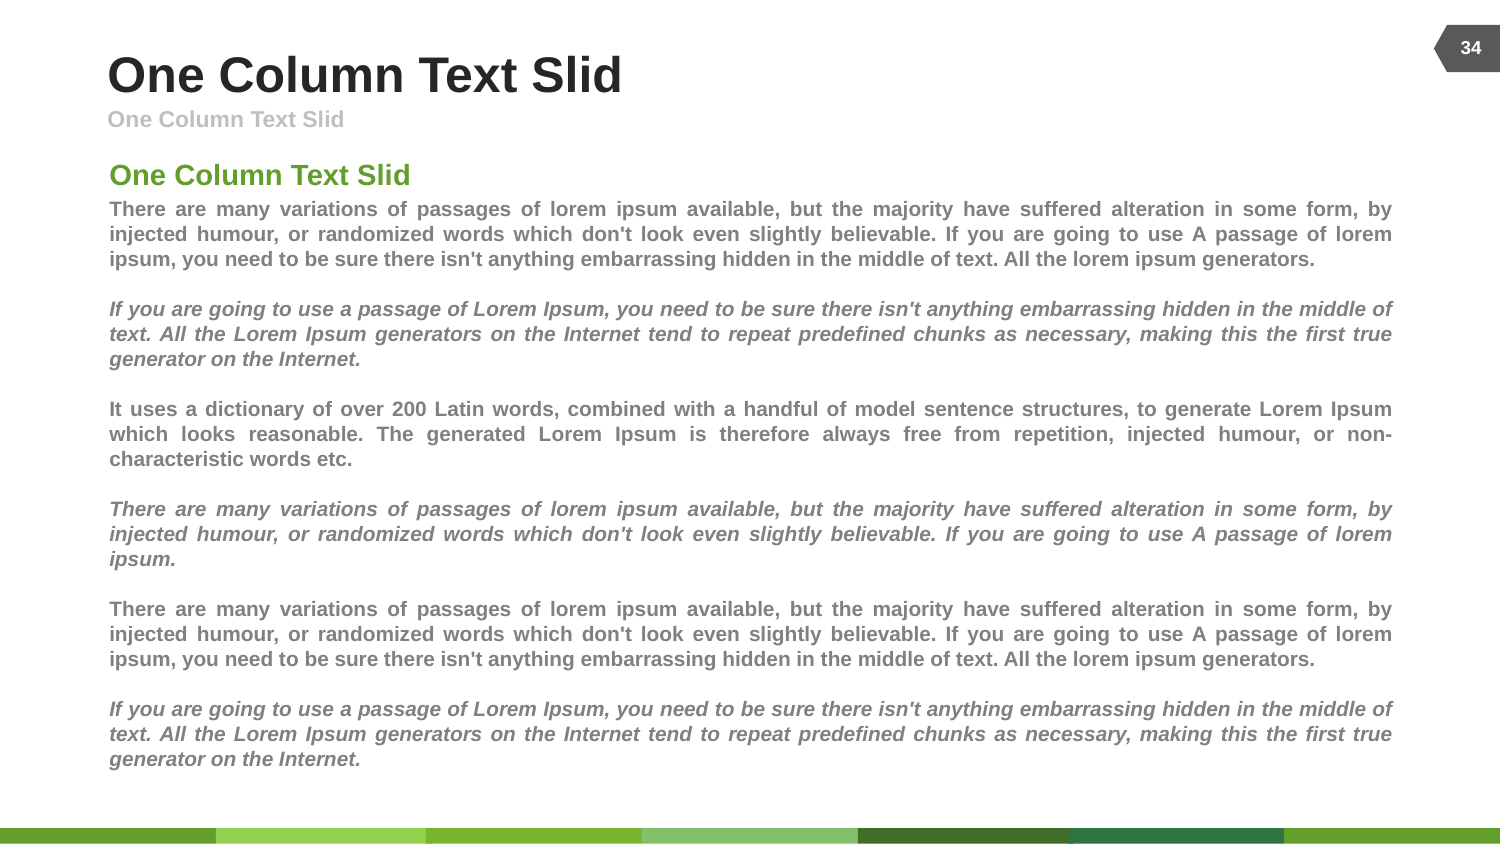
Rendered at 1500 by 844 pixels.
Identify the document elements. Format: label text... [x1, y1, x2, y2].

slide_number 34 [1439, 24, 1500, 70]
list One Column Text Slid [107, 101, 783, 135]
text_box One Column Text Slid [109, 157, 714, 191]
title One Column Text Slid [107, 43, 1033, 102]
text_box There are many variations of passages of lorem ipsum available, but the majority have suffered alteration in some form, by injected humour, or randomized words which don't look even slightly believable. If you are going to use A passage of lorem ipsum, you need to be sure there isn't anything embarrassing hidden in the middle of text. All the lorem ipsum generators. If you are going to use a passage of Lorem Ipsum, you need to be sure there isn't anything embarrassing hidden in the middle of text. All the Lorem Ipsum generators on the Internet tend to repeat predefined chunks as necessary, making this the first true generator on the Internet. It uses a dictionary of over 200 Latin words, combined with a handful of model sentence structures, to generate Lorem Ipsum which looks reasonable. The generated Lorem Ipsum is therefore always free from repetition, injected humour, or non-characteristic words etc. There are many variations of passages of lorem ipsum available, but the majority have suffered alteration in some form, by injected humour, or randomized words which don't look even slightly believable. If you are going to use A passage of lorem ipsum. There are many variations of passages of lorem ipsum available, but the majority have suffered alteration in some form, by injected humour, or randomized words which don't look even slightly believable. If you are going to use A passage of lorem ipsum, you need to be sure there isn't anything embarrassing hidden in the middle of text. All the lorem ipsum generators. If you are going to use a passage of Lorem Ipsum, you need to be sure there isn't anything embarrassing hidden in the middle of text. All the Lorem Ipsum generators on the Internet tend to repeat predefined chunks as necessary, making this the first true generator on the Internet. [109, 195, 1393, 771]
